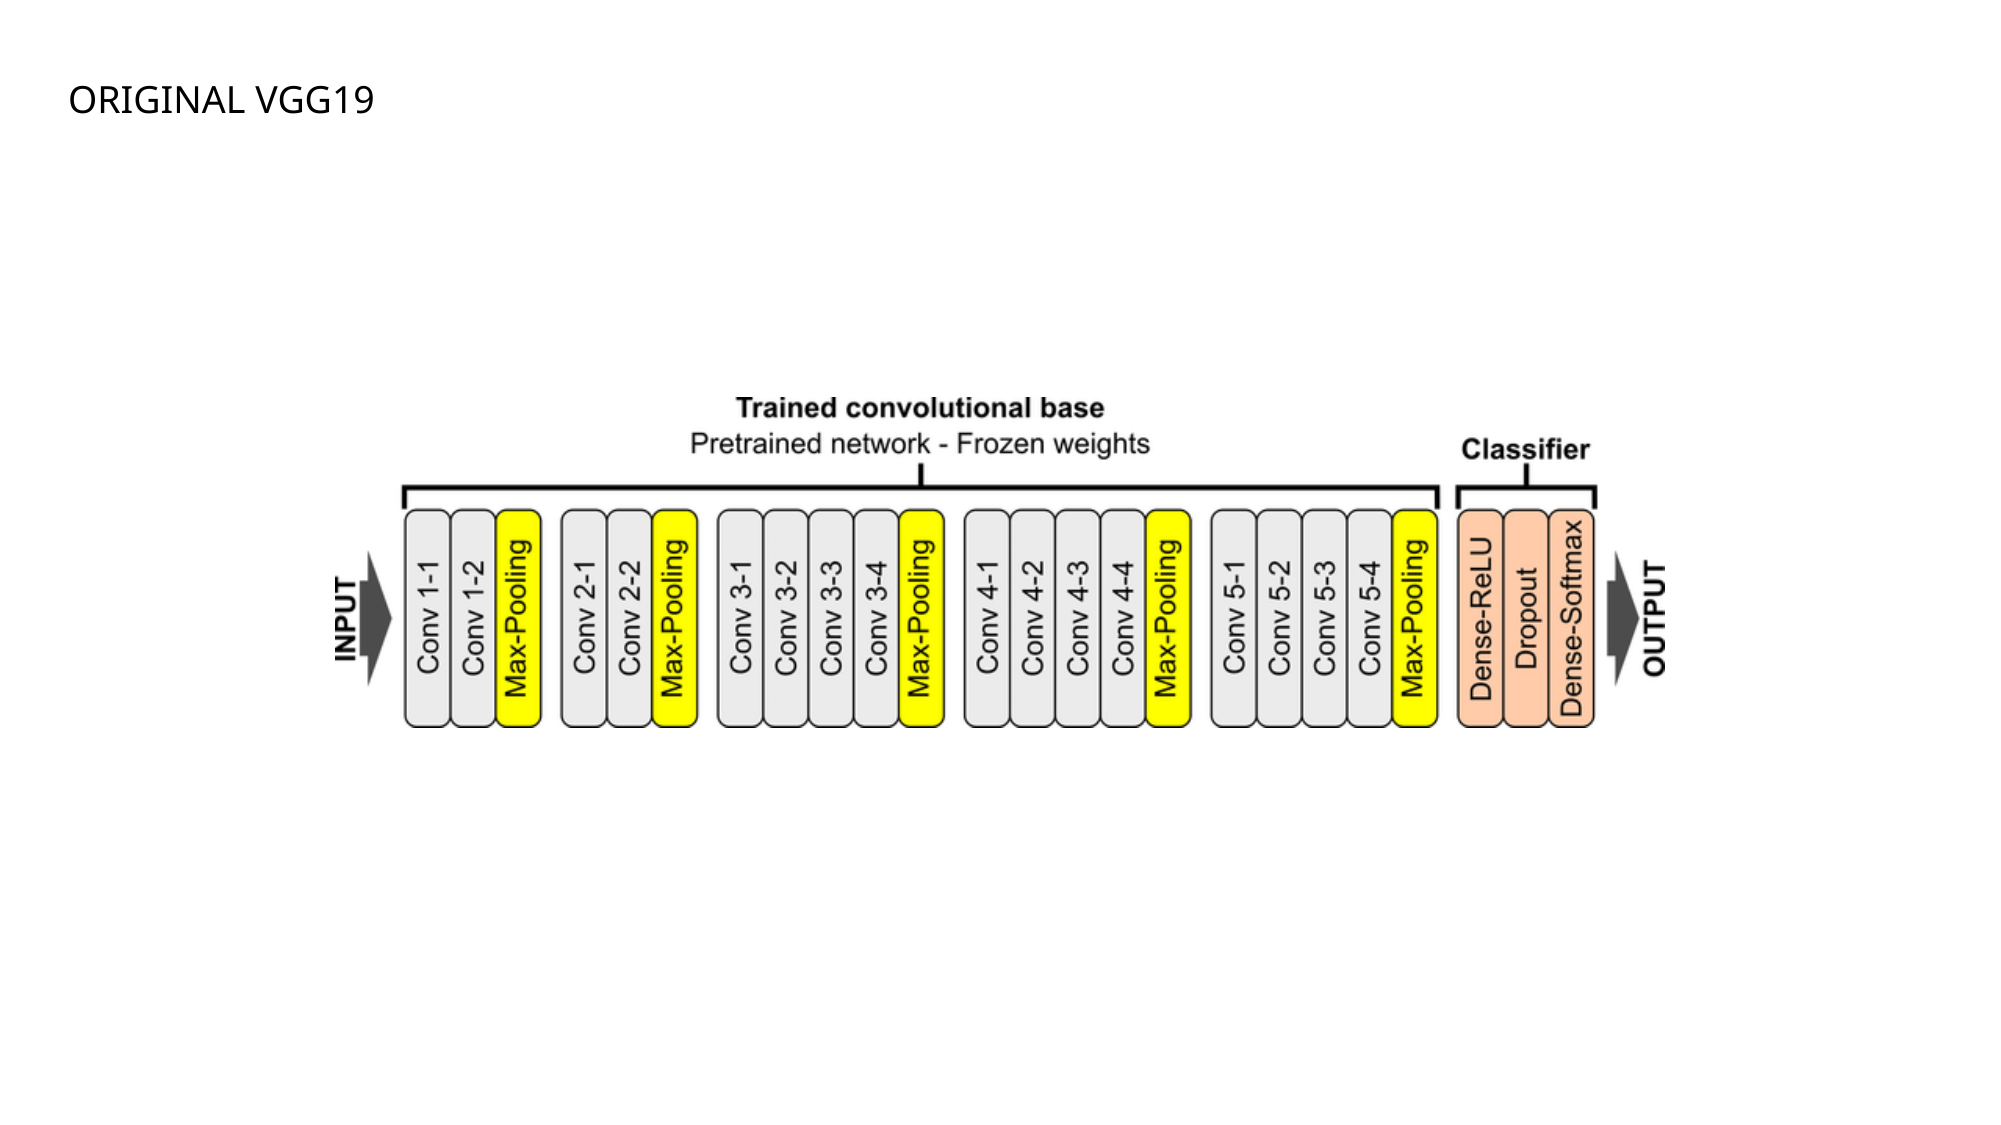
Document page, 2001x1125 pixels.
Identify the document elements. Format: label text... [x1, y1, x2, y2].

text_box ORIGINAL VGG19 [53, 68, 865, 173]
picture [335, 397, 1665, 728]
